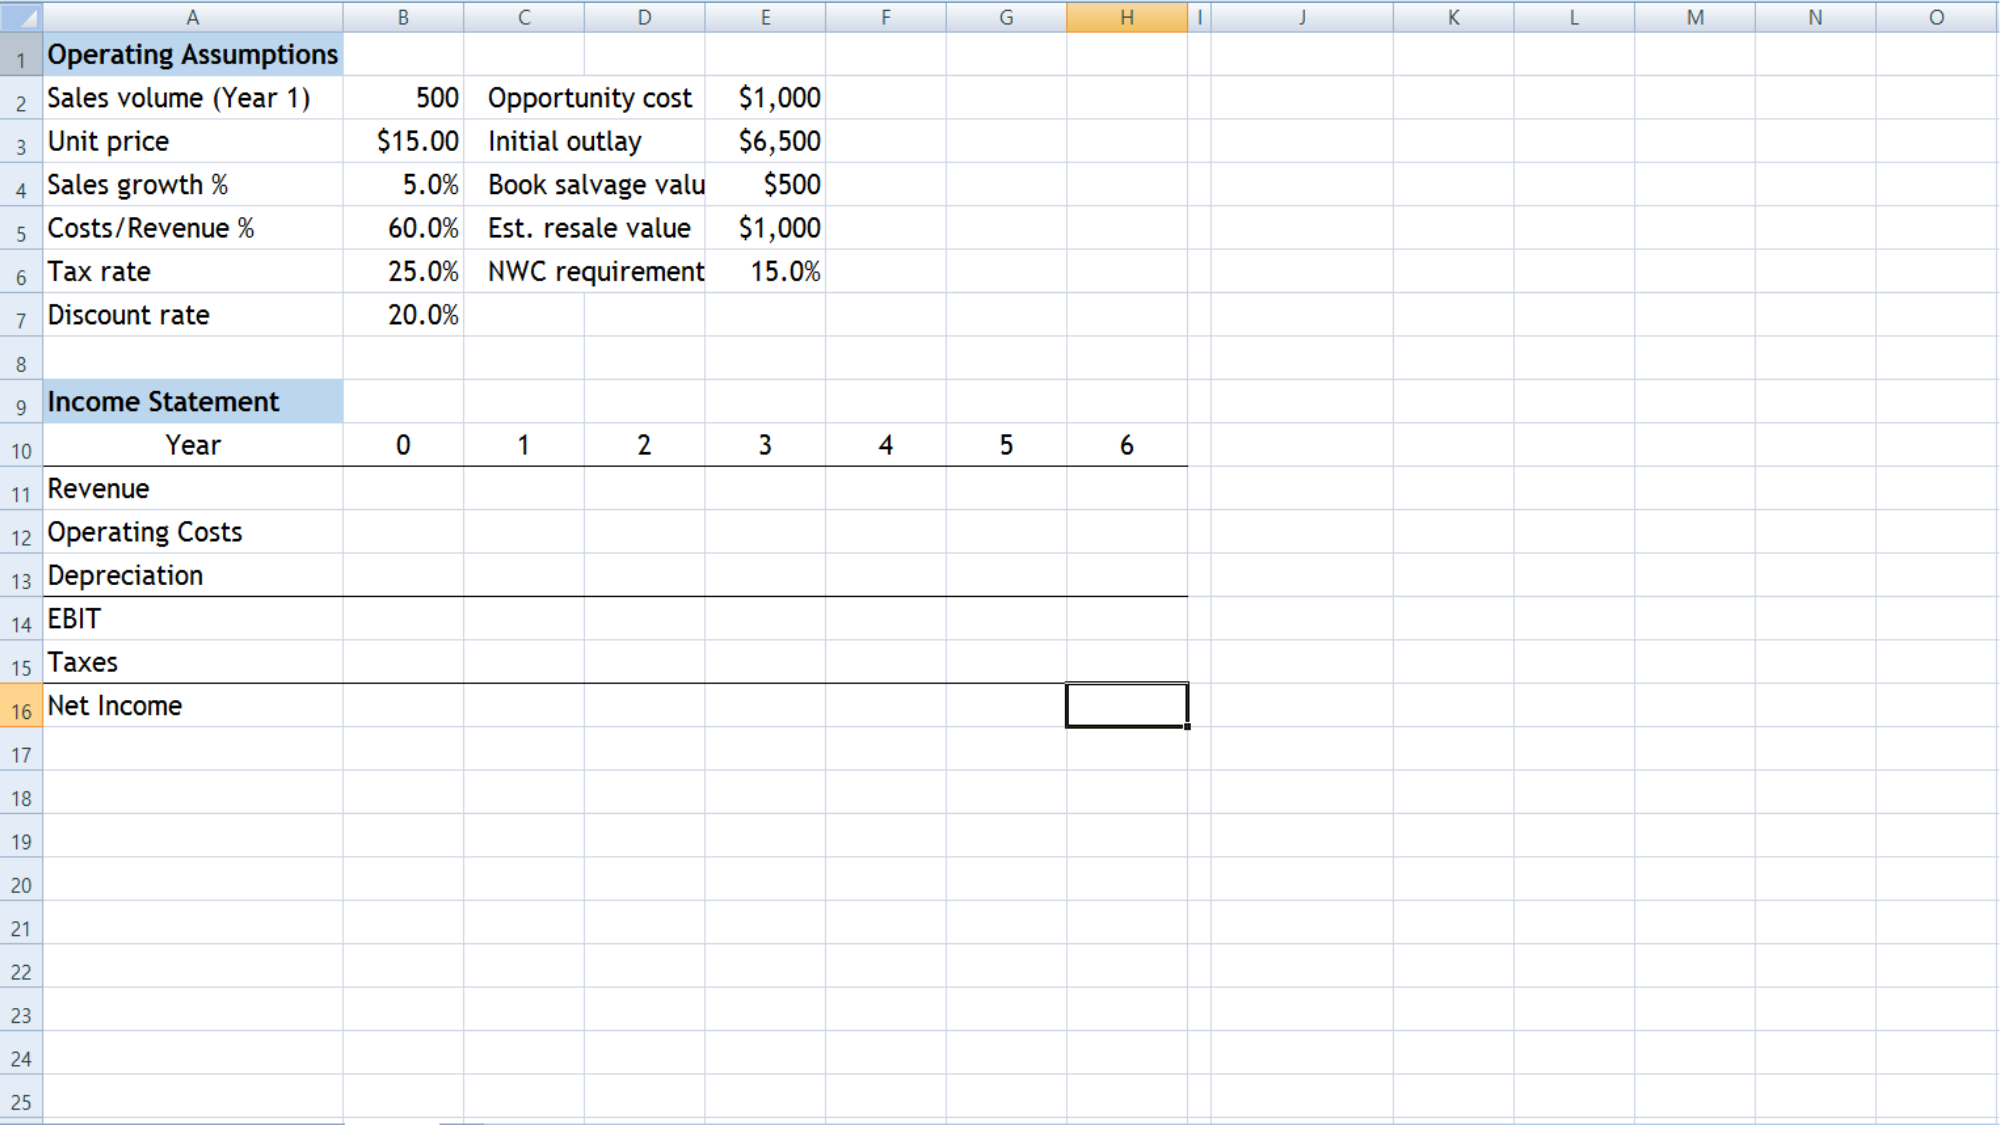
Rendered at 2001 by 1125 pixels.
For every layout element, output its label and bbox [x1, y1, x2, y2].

text_box [0, 0, 2000, 1125]
